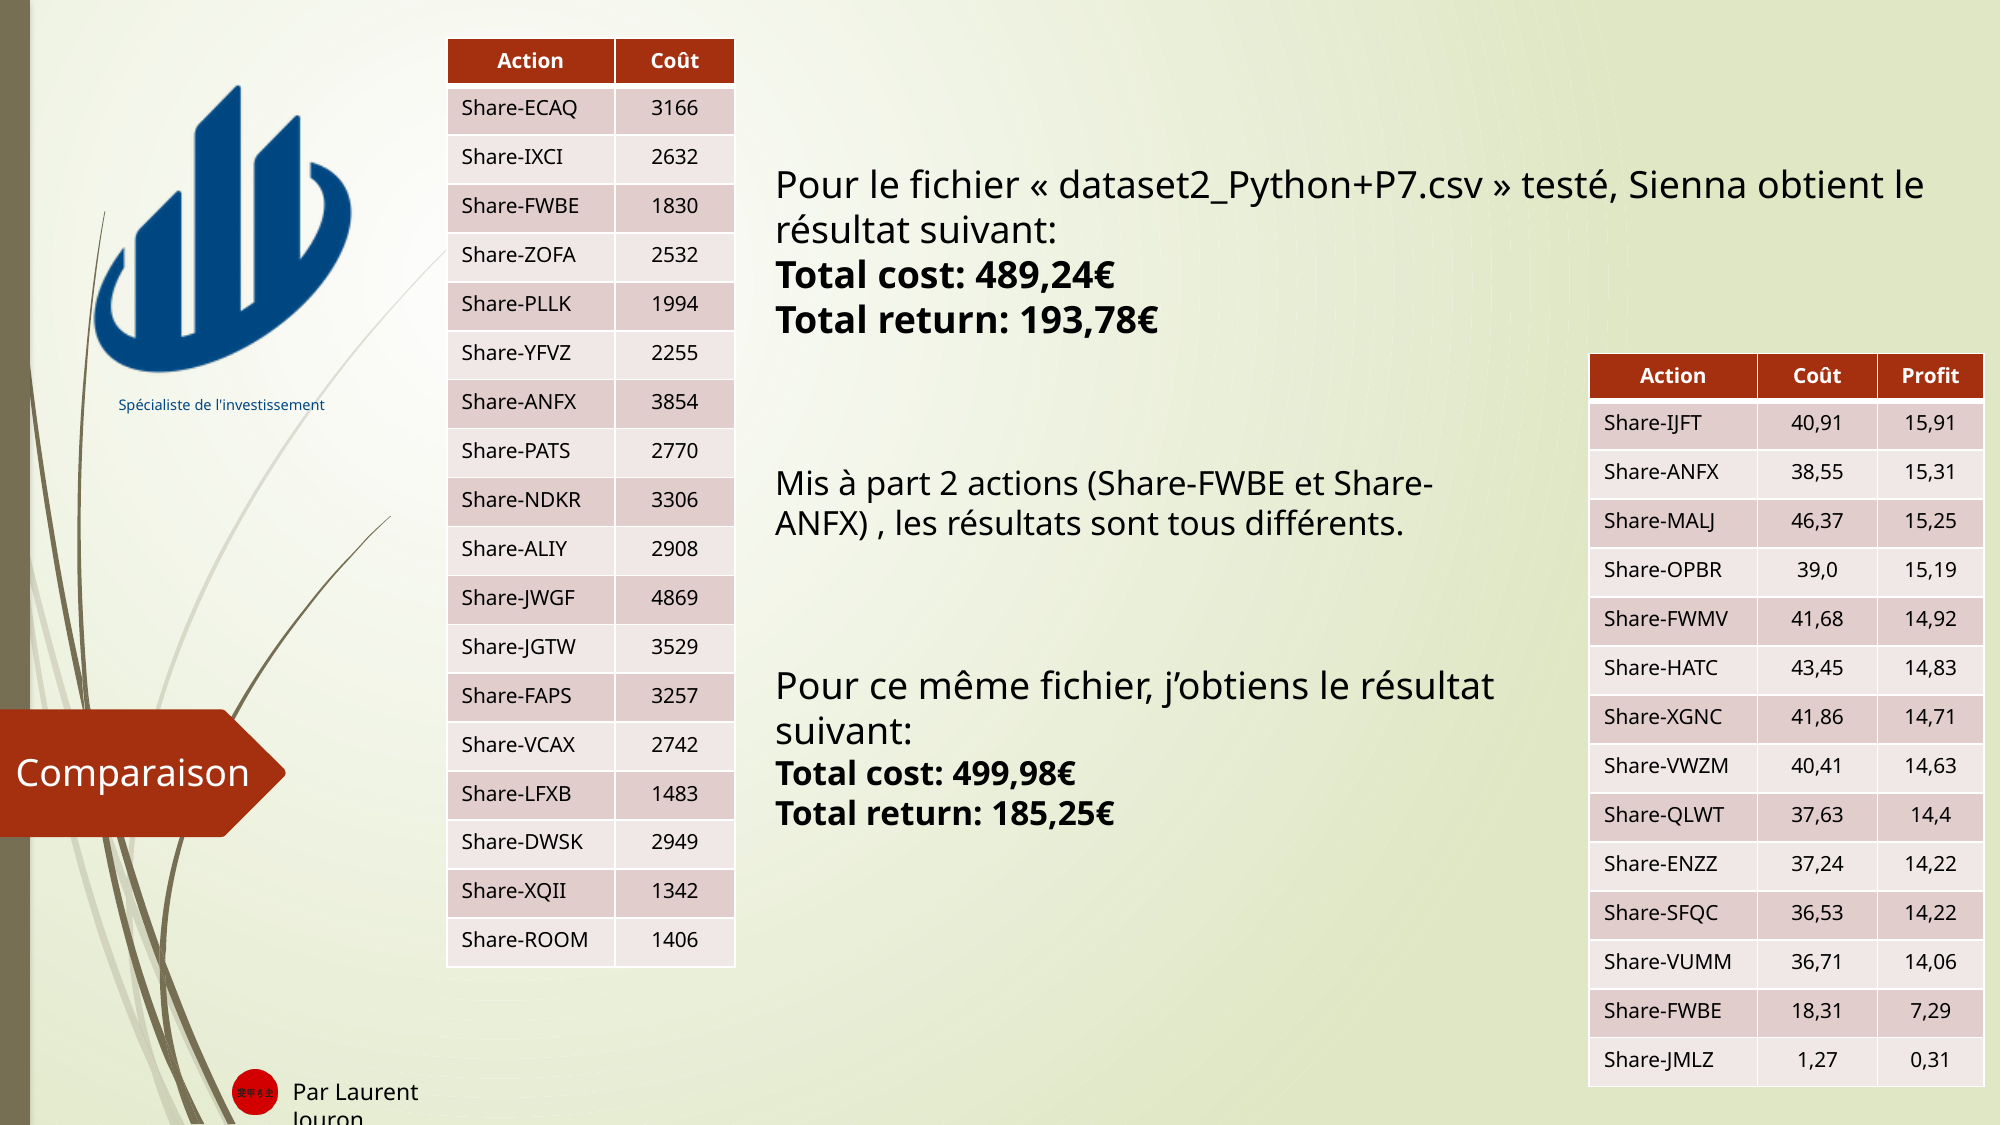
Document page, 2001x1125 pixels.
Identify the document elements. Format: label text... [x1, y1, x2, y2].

table_cell Share-FAPS [448, 674, 614, 721]
table_cell Share-ROOM [448, 919, 614, 966]
table_cell 15,19 [1878, 549, 1983, 596]
table_cell 1830 [616, 185, 734, 232]
table_cell Share-ALIY [448, 527, 614, 575]
table_cell Share-FWBE [448, 185, 614, 232]
table_cell Share-OPBR [1590, 549, 1757, 596]
table_cell 3306 [616, 478, 734, 526]
text_box Par Laurent Jouron [277, 1070, 459, 1125]
table_cell Share-VCAX [448, 723, 614, 770]
table_cell Share-SFQC [1590, 892, 1757, 939]
table_cell 0,31 [1878, 1038, 1983, 1086]
table_cell 2949 [616, 821, 734, 868]
table_cell 4869 [616, 576, 734, 624]
table_cell 43,45 [1758, 647, 1877, 694]
table_cell Share-ENZZ [1590, 843, 1757, 890]
table_cell 3529 [616, 625, 734, 672]
table_cell Share-FWBE [1590, 990, 1757, 1037]
table_cell Share-VWZM [1590, 745, 1757, 792]
table_cell 39,0 [1758, 549, 1877, 596]
table_cell 2770 [616, 429, 734, 477]
table_cell Share-LFXB [448, 772, 614, 819]
table_cell 14,63 [1878, 745, 1983, 792]
table_cell Share-NDKR [448, 478, 614, 526]
table_cell 3166 [616, 89, 734, 134]
table_cell 1406 [616, 919, 734, 966]
table_cell 1483 [616, 772, 734, 819]
table_cell Share-FWMV [1590, 598, 1757, 645]
table_cell 1,27 [1758, 1038, 1877, 1086]
table_cell 37,24 [1758, 843, 1877, 890]
table_cell 15,31 [1878, 451, 1983, 498]
table_cell 36,71 [1758, 941, 1877, 988]
table_cell 3257 [616, 674, 734, 721]
table_header Coût [616, 39, 734, 83]
table_cell 7,29 [1878, 990, 1983, 1037]
table_cell Share-PLLK [448, 283, 614, 330]
table_cell Share-VUMM [1590, 941, 1757, 988]
table_cell Share-IJFT [1590, 404, 1757, 449]
text_box Mis à part 2 actions (Share-FWBE et Share-ANFX) , les résultats sont tous différents. [760, 454, 1554, 550]
table_cell 14,83 [1878, 647, 1983, 694]
table_cell 15,91 [1878, 404, 1983, 449]
table_cell Share-ANFX [1590, 451, 1757, 498]
table_cell 40,41 [1758, 745, 1877, 792]
table_cell Share-PATS [448, 429, 614, 477]
table_cell 46,37 [1758, 500, 1877, 547]
table_cell 1342 [616, 870, 734, 917]
table_cell 2632 [616, 136, 734, 183]
table_cell 14,22 [1878, 843, 1983, 890]
table_cell 14,06 [1878, 941, 1983, 988]
table_cell Share-JGTW [448, 625, 614, 672]
table_cell Share-IXCI [448, 136, 614, 183]
table_cell 1994 [616, 283, 734, 330]
table_cell Share-ECAQ [448, 89, 614, 134]
table_cell Share-XQII [448, 870, 614, 917]
table_header Coût [1758, 354, 1877, 398]
table_cell Share-QLWT [1590, 794, 1757, 841]
picture [232, 1068, 279, 1115]
table_header Profit [1878, 354, 1983, 398]
table_cell 3854 [616, 380, 734, 428]
text_box Pour ce même fichier, j’obtiens le résultat suivant: Total cost: 499,98€ Total return: 185,25€ [760, 654, 1554, 839]
table_cell 14,22 [1878, 892, 1983, 939]
picture [83, 75, 361, 389]
text_box Pour le fichier « dataset2_Python+P7.csv » testé, Sienna obtient le résultat suivant: Total cost: 489,24€ Total return: 193,78€ [760, 154, 1984, 349]
table_cell Share-JWGF [448, 576, 614, 624]
table_cell 37,63 [1758, 794, 1877, 841]
table_cell 18,31 [1758, 990, 1877, 1037]
table_cell Share-ANFX [448, 380, 614, 428]
table_header Action [1590, 354, 1757, 398]
table_cell 41,86 [1758, 696, 1877, 743]
text_box Spécialiste de l'investissement [83, 395, 360, 421]
table_cell 14,92 [1878, 598, 1983, 645]
table_cell 2908 [616, 527, 734, 575]
table_cell Share-XGNC [1590, 696, 1757, 743]
table_cell Share-ZOFA [448, 234, 614, 281]
table_cell 2255 [616, 332, 734, 379]
table_cell Share-JMLZ [1590, 1038, 1757, 1086]
table_cell 2532 [616, 234, 734, 281]
table_cell 40,91 [1758, 404, 1877, 449]
table_cell 36,53 [1758, 892, 1877, 939]
table_cell Share-YFVZ [448, 332, 614, 379]
table_header Action [448, 39, 614, 83]
table_cell 41,68 [1758, 598, 1877, 645]
table_cell Share-MALJ [1590, 500, 1757, 547]
table_cell 14,71 [1878, 696, 1983, 743]
table_cell 2742 [616, 723, 734, 770]
table_cell 15,25 [1878, 500, 1983, 547]
table_cell 38,55 [1758, 451, 1877, 498]
text_box Comparaison [0, 741, 278, 802]
table_cell Share-HATC [1590, 647, 1757, 694]
table_cell Share-DWSK [448, 821, 614, 868]
table_cell 14,4 [1878, 794, 1983, 841]
